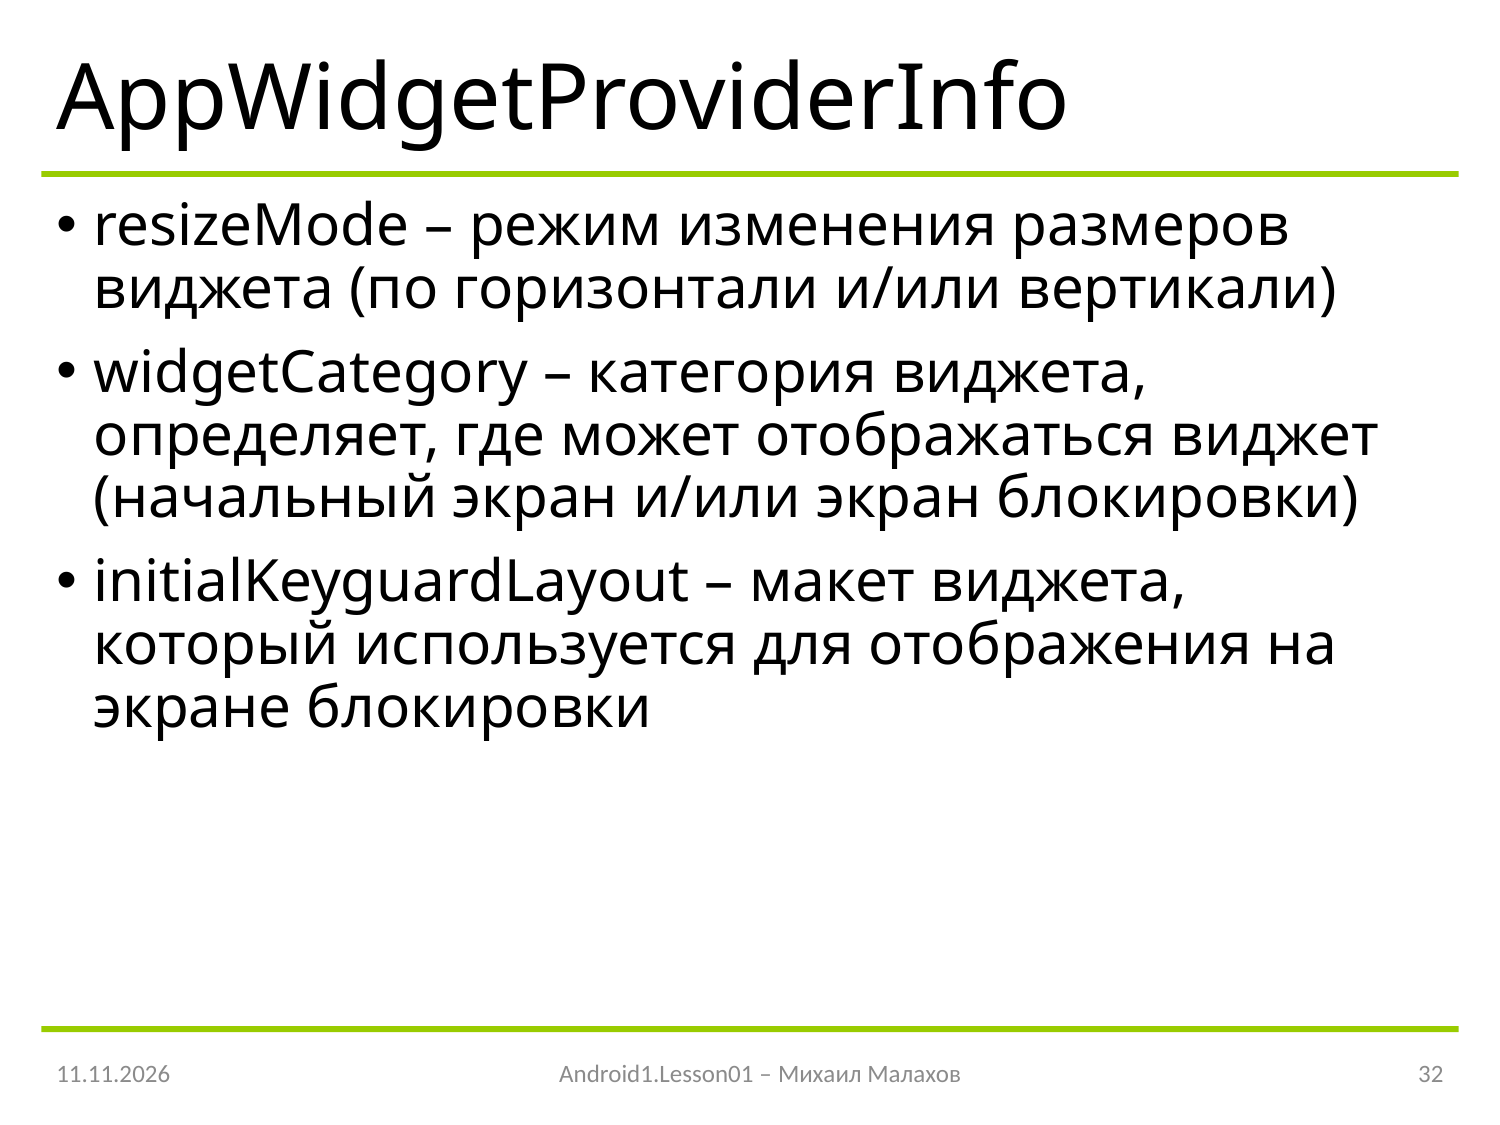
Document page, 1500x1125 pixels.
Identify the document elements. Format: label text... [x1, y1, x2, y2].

title AppWidgetProviderInfo [41, 40, 1459, 159]
list resizeMode – режим изменения размеров виджета (по горизонтали и/или вертикали) widgetCategory – категория виджета, определяет, где может отображаться виджет (начальный экран и/или экран блокировки) initialKeyguardLayout – макет виджета, который используется для отображения на экране блокировки [41, 187, 1459, 1014]
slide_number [41, 1042, 247, 1103]
footer Android1.Lesson01 – Михаил Малахов [247, 1042, 1273, 1103]
slide_number 32 [1273, 1042, 1459, 1103]
